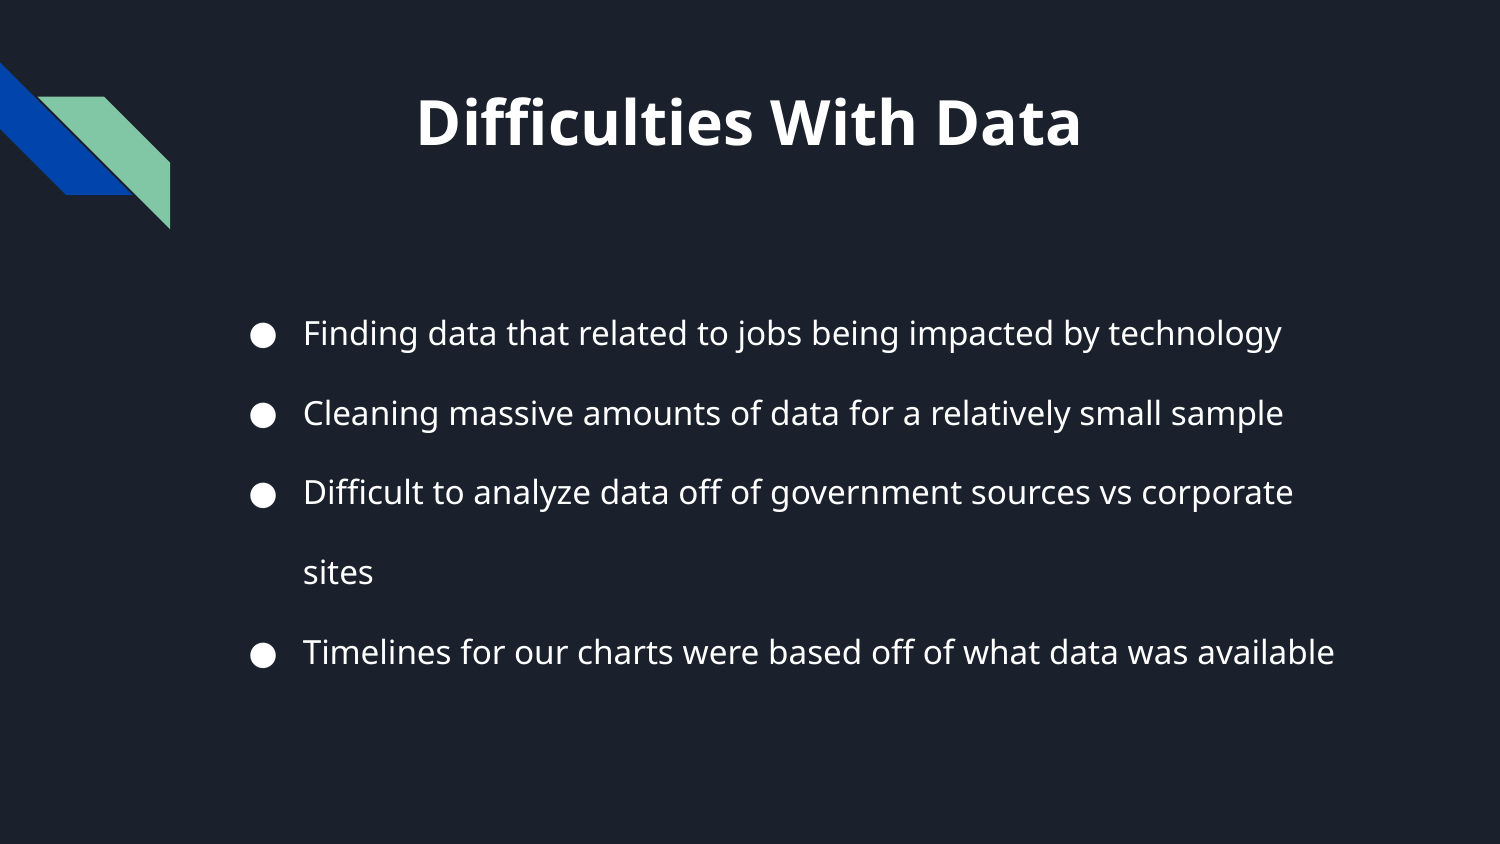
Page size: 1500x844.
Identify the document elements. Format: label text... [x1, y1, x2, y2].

list Finding data that related to jobs being impacted by technology Cleaning massive amounts of data for a relatively small sample Difficult to analyze data off of government sources vs corporate sites Timelines for our charts were based off of what data was available [212, 257, 1368, 735]
title Difficulties With Data [172, 67, 1328, 218]
